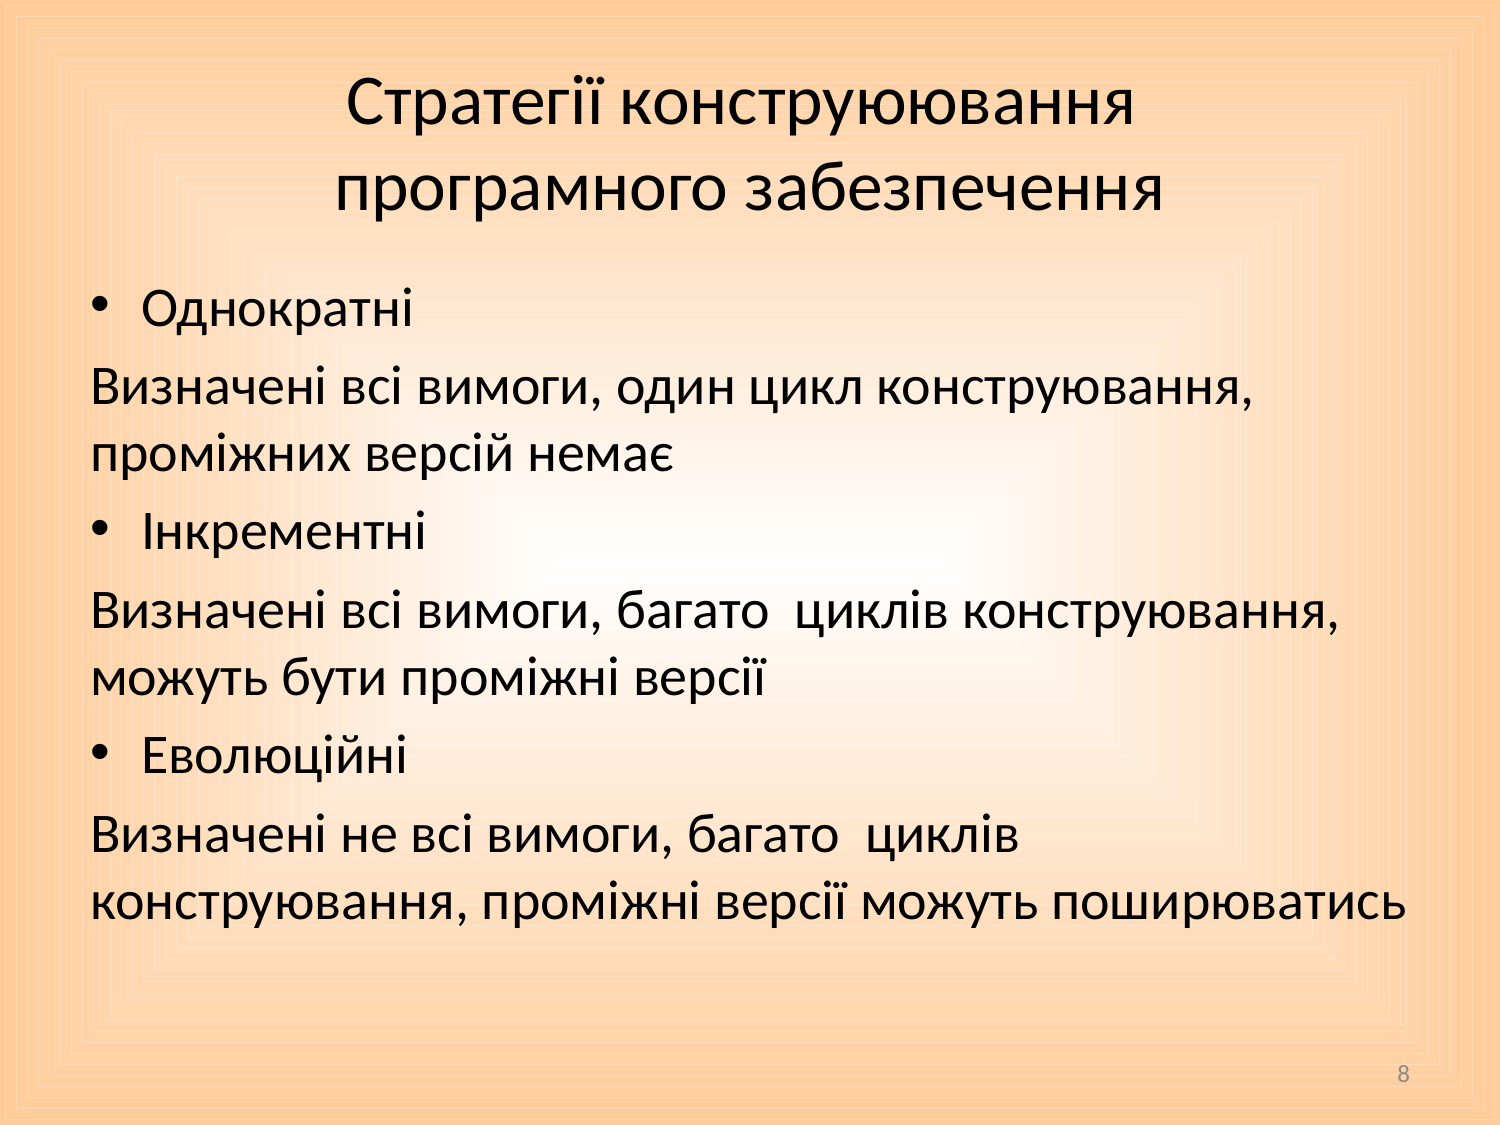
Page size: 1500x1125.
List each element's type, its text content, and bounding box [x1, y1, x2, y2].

slide_number 8 [1074, 1042, 1425, 1103]
list Однократні Визначені всі вимоги, один цикл конструювання, проміжних версій немає Інкрементні Визначені всі вимоги, багато циклів конструювання, можуть бути проміжні версії Еволюційні Визначені не всі вимоги, багато циклів конструювання, проміжні версії можуть поширюватись [75, 262, 1425, 1005]
title Стратегії конструюювання програмного забезпечення [75, 45, 1425, 233]
